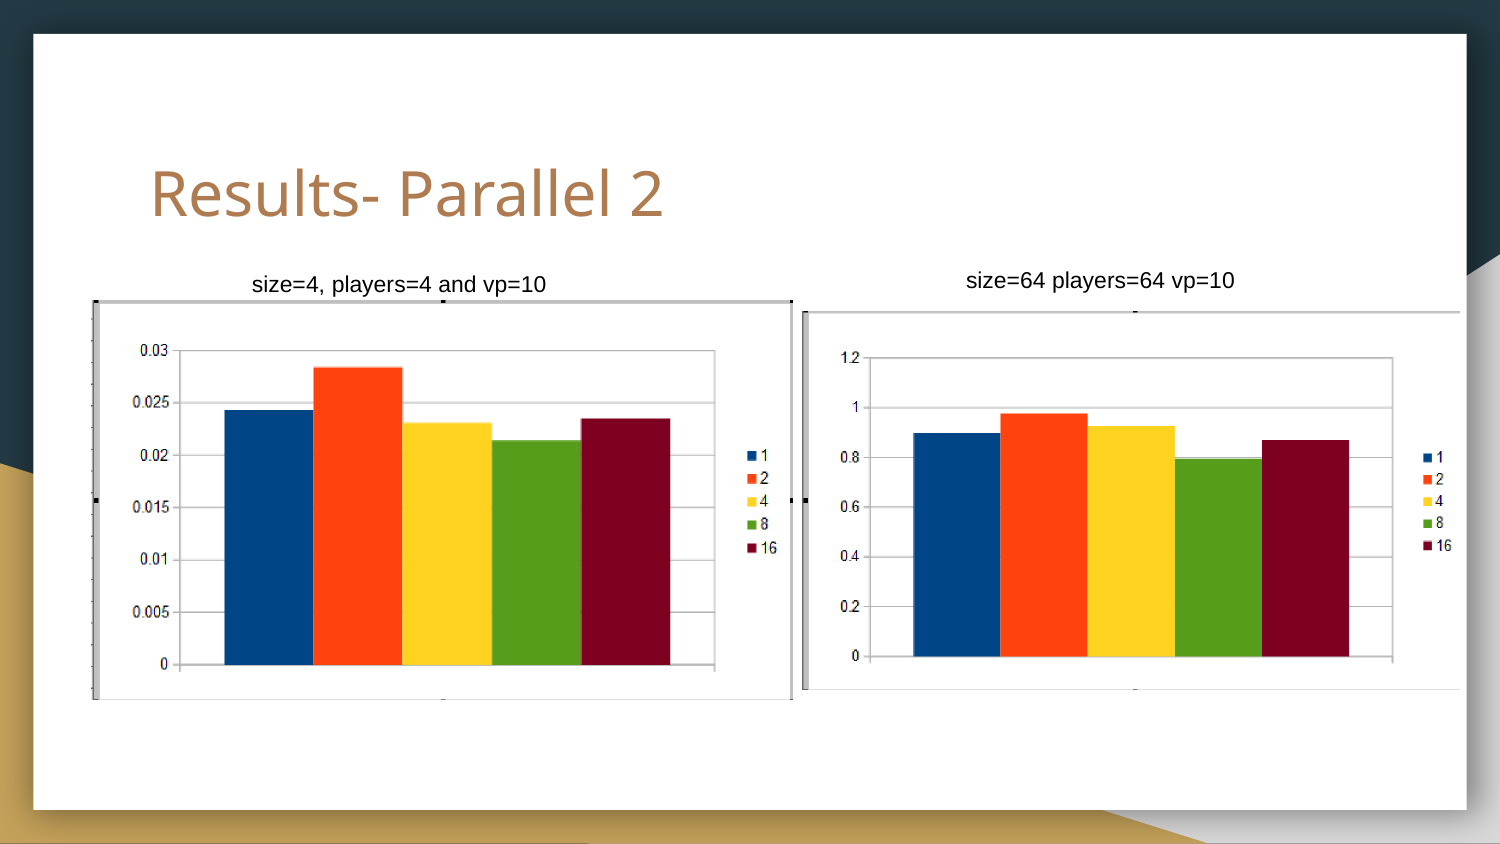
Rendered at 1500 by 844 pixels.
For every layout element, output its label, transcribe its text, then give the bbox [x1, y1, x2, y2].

title Results- Parallel 2 [134, 138, 1366, 250]
picture [91, 300, 794, 700]
picture [802, 310, 1460, 690]
text_box size=4, players=4 and vp=10 [48, 250, 749, 301]
text_box size=64 players=64 vp=10 [749, 250, 1452, 301]
